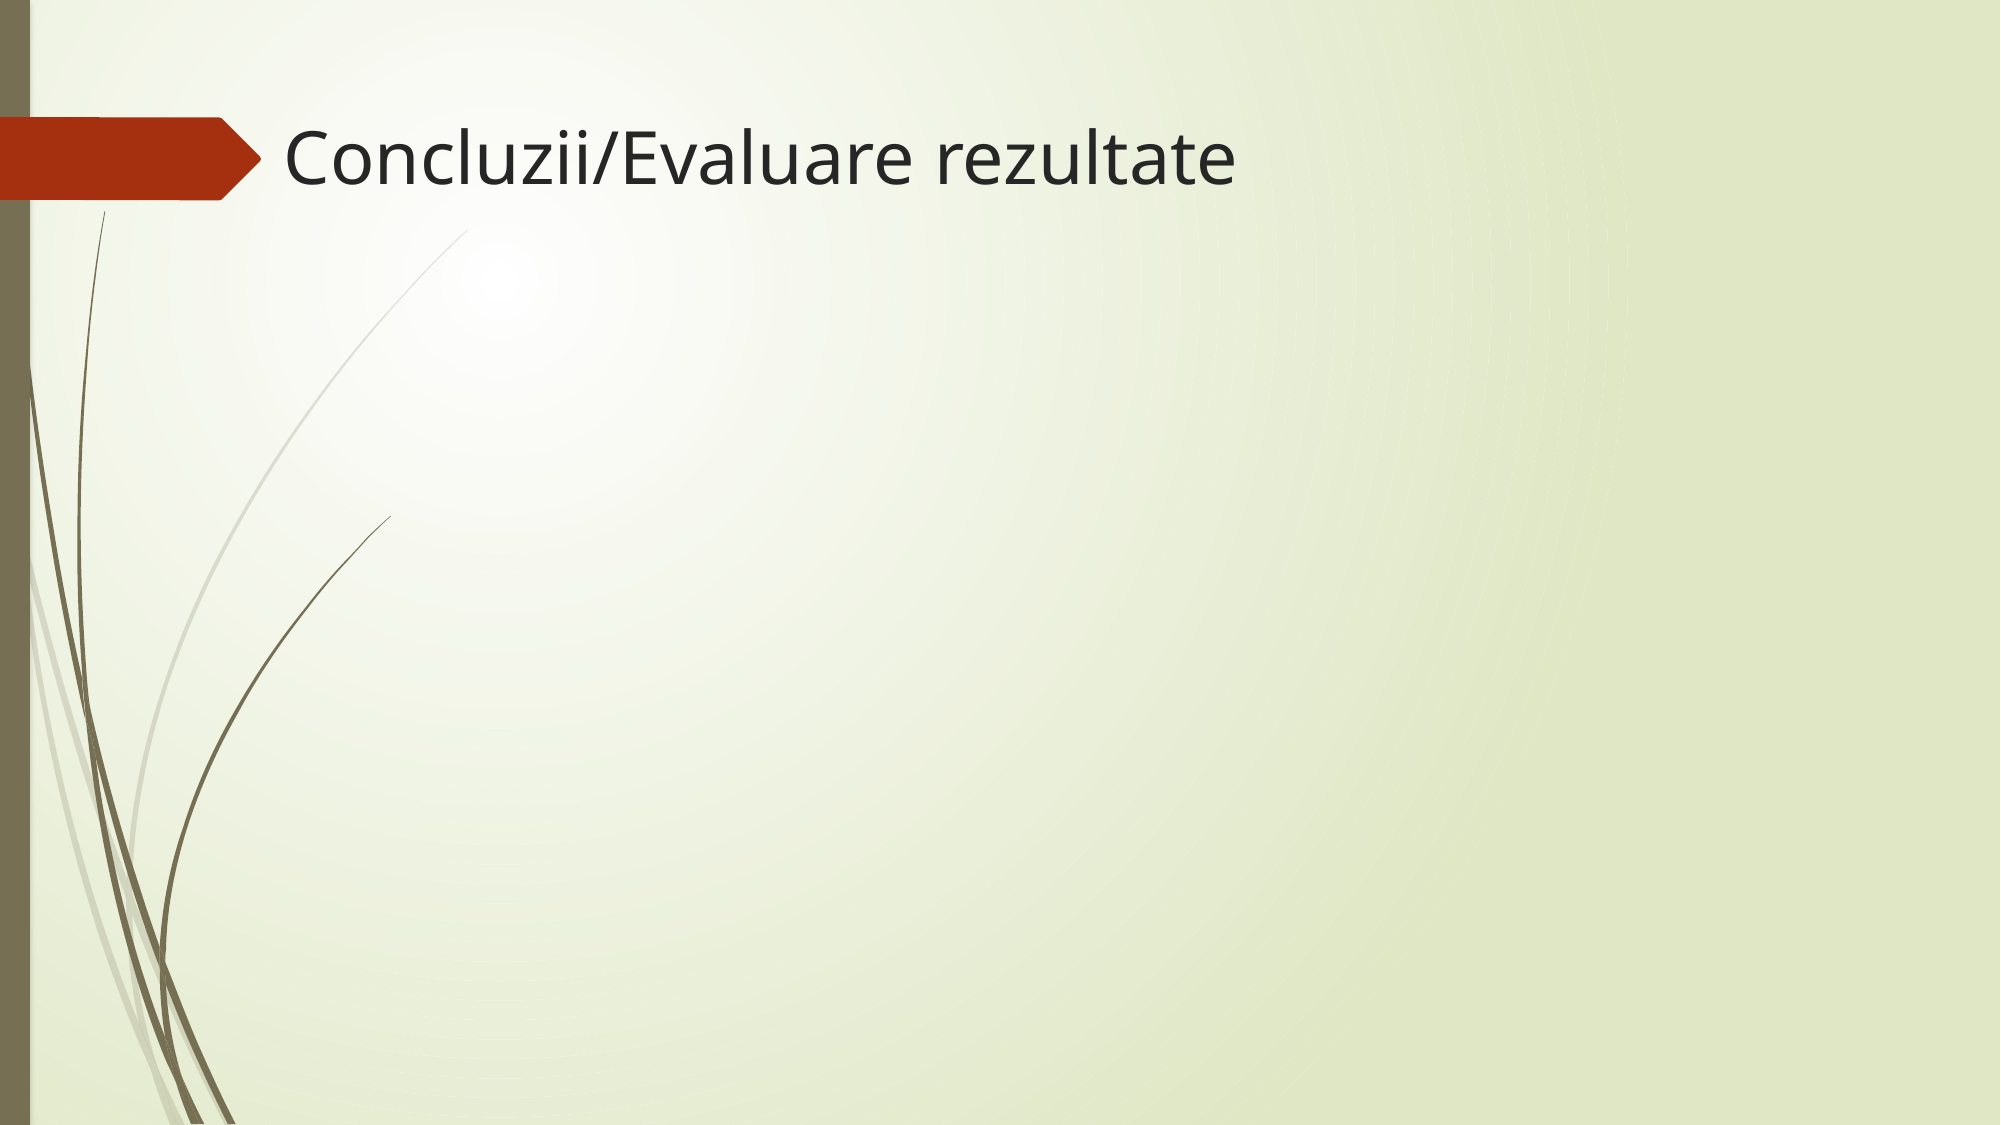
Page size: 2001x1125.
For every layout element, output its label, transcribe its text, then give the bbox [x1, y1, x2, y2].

title Concluzii/Evaluare rezultate [269, 103, 1731, 208]
